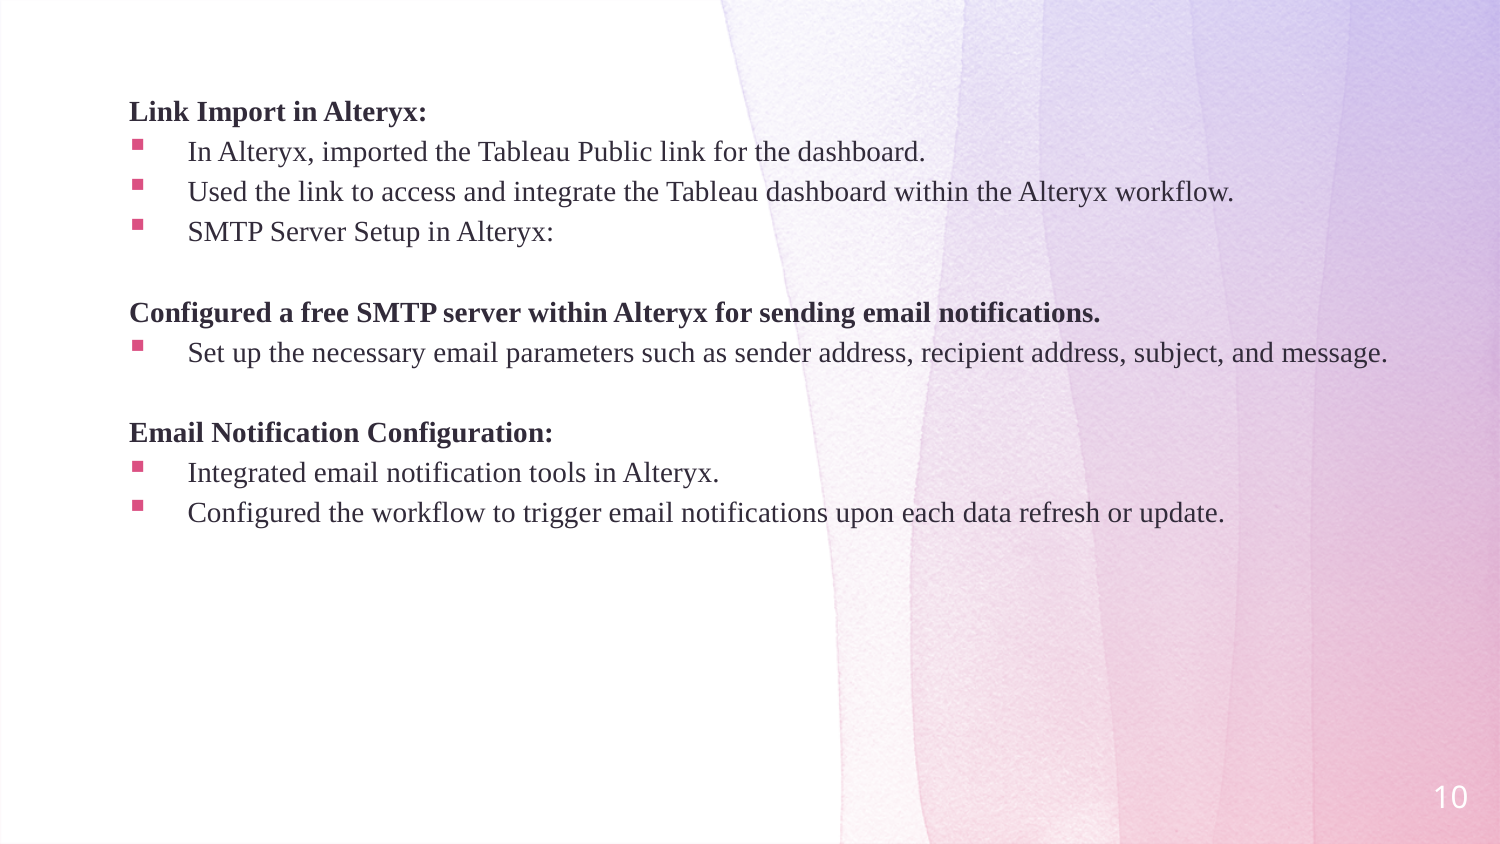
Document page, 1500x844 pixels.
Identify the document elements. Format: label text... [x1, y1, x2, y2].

picture [0, 0, 1500, 844]
list Link Import in Alteryx: In Alteryx, imported the Tableau Public link for the dashboard. Used the link to access and integrate the Tableau dashboard within the Alteryx workflow. SMTP Server Setup in Alteryx: Configured a free SMTP server within Alteryx for sending email notifications. Set up the necessary email parameters such as sender address, recipient address, subject, and message. Email Notification Configuration: Integrated email notification tools in Alteryx. Configured the workflow to trigger email notifications upon each data refresh or update. [112, 86, 1400, 757]
slide_number 10 [1378, 766, 1469, 832]
